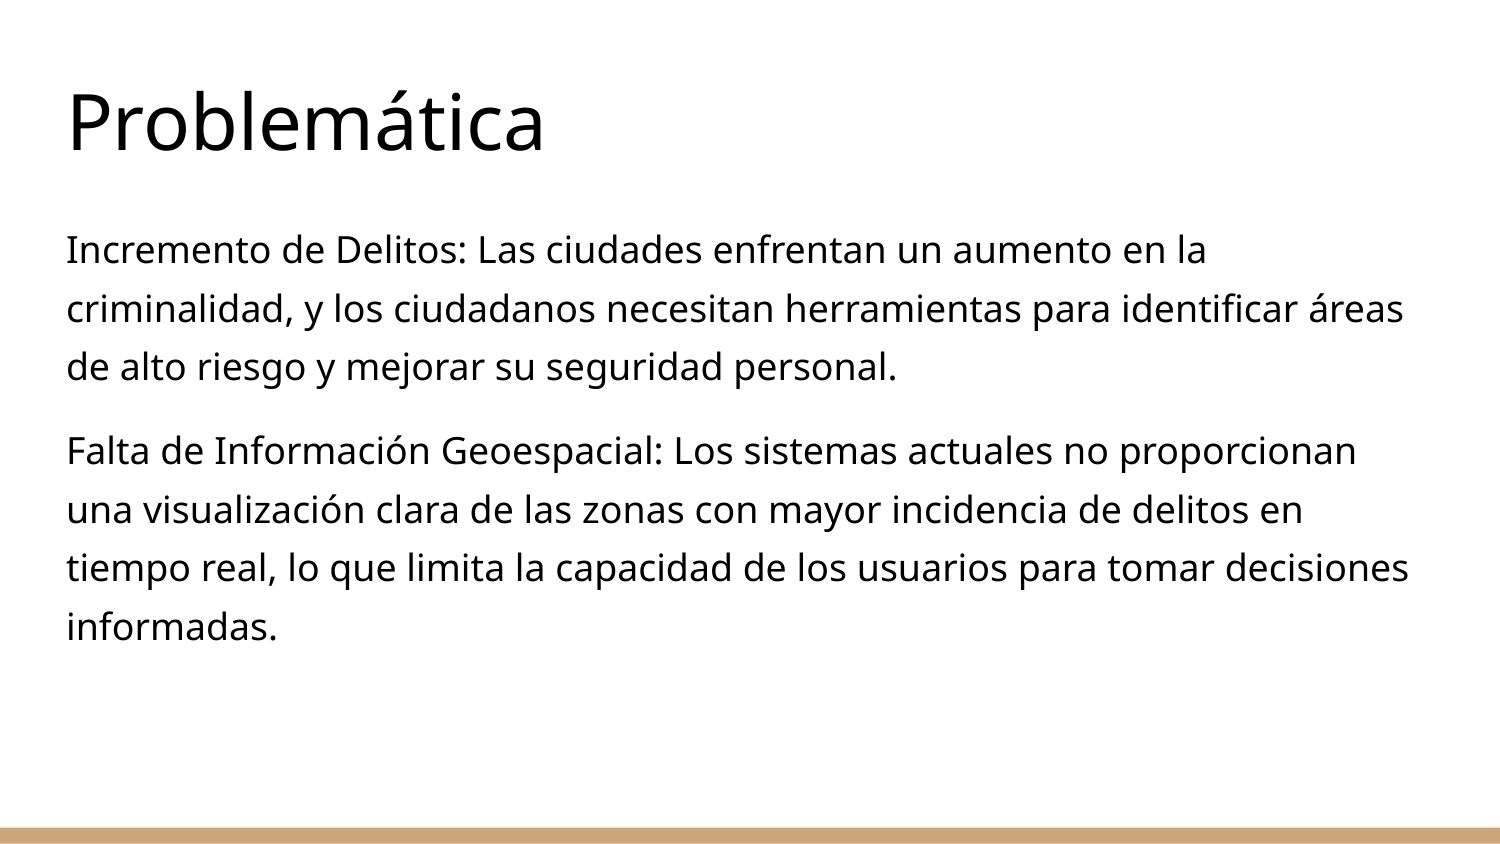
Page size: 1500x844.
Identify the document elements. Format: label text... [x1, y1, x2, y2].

list Incremento de Delitos: Las ciudades enfrentan un aumento en la criminalidad, y los ciudadanos necesitan herramientas para identificar áreas de alto riesgo y mejorar su seguridad personal. Falta de Información Geoespacial: Los sistemas actuales no proporcionan una visualización clara de las zonas con mayor incidencia de delitos en tiempo real, lo que limita la capacidad de los usuarios para tomar decisiones informadas. [51, 200, 1449, 752]
title Problemática [51, 51, 1449, 189]
